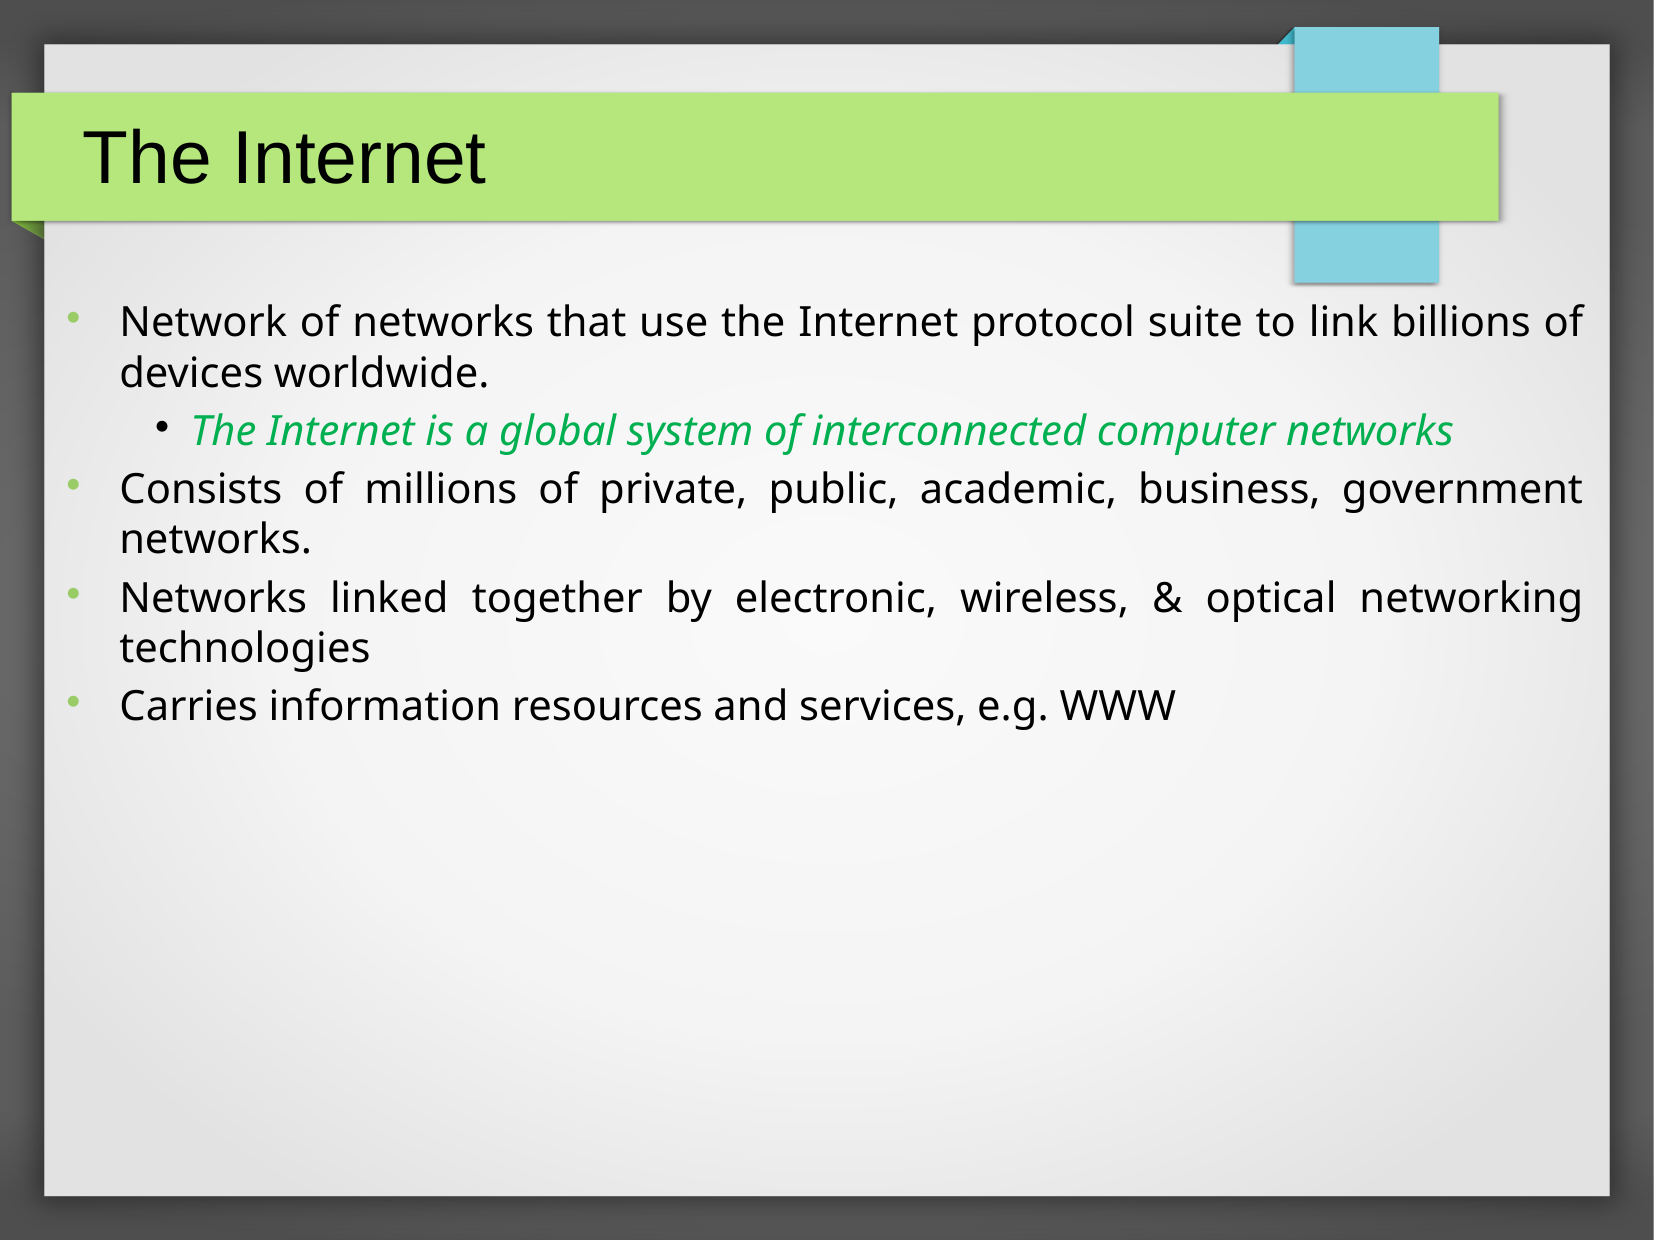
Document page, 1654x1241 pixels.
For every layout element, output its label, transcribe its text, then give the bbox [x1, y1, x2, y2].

text_box Network of networks that use the Internet protocol suite to link billions of devices worldwide. The Internet is a global system of interconnected computer networks Consists of millions of private, public, academic, business, government networks. Networks linked together by electronic, wireless, & optical networking technologies Carries information resources and services, e.g. WWW [48, 295, 1585, 1127]
picture [0, 0, 1654, 1240]
text_box The Internet [82, 94, 1264, 213]
